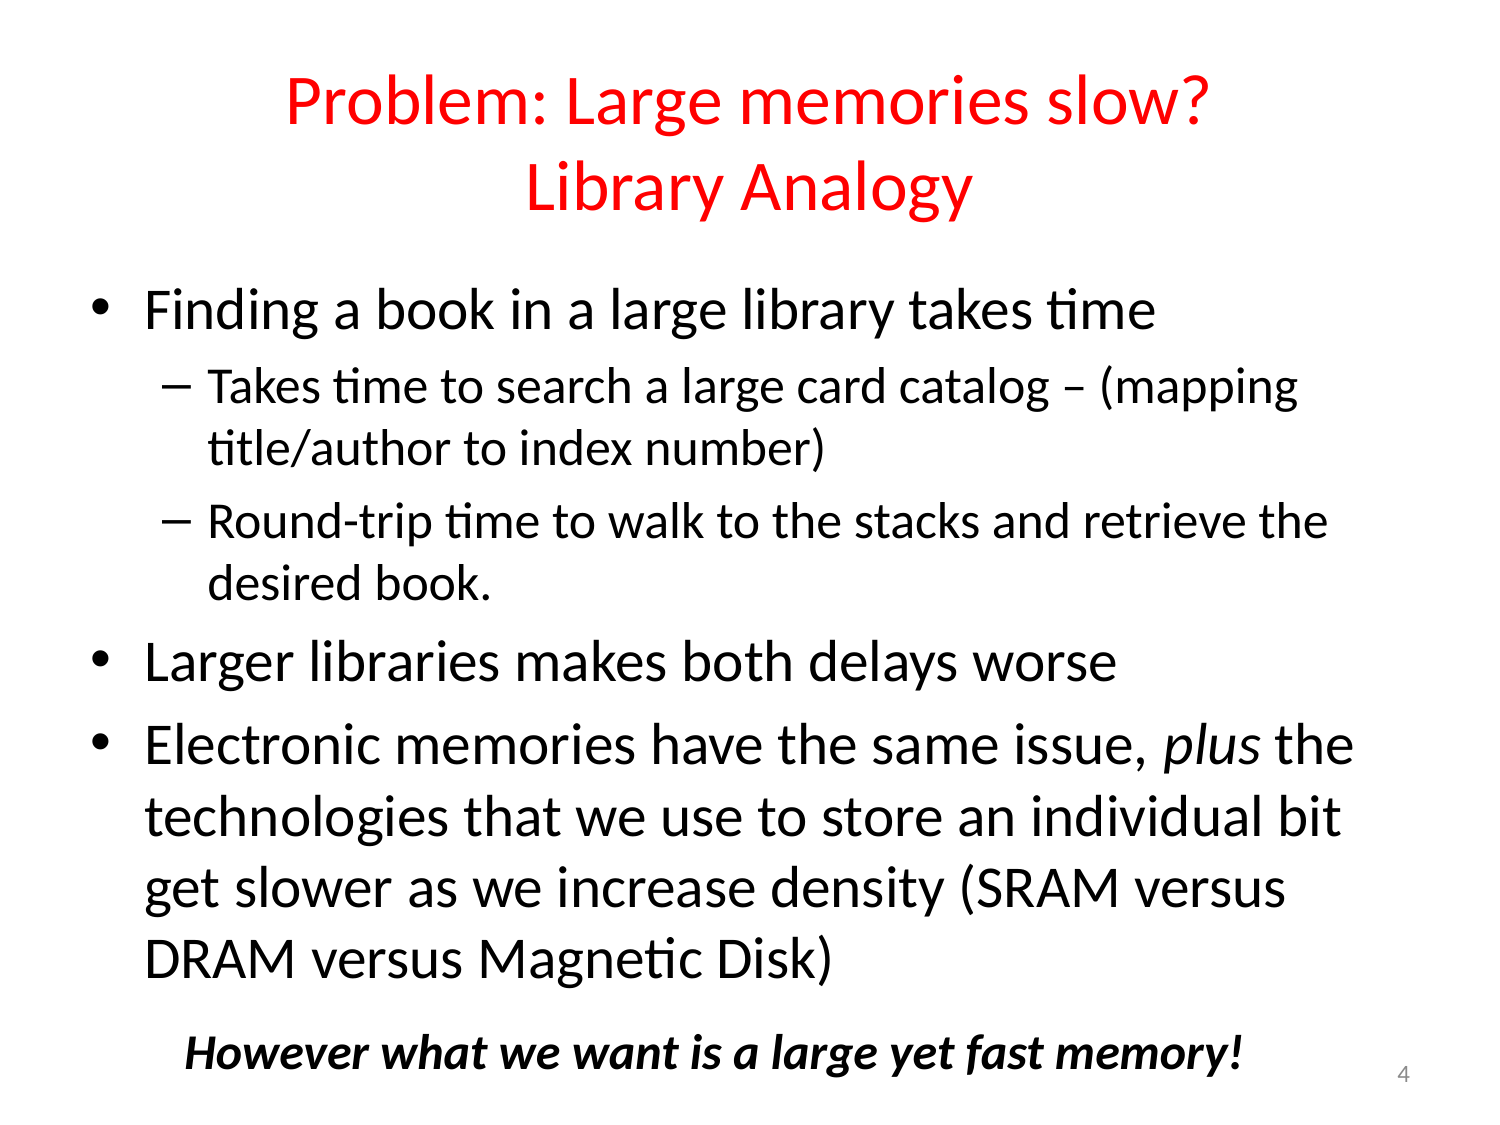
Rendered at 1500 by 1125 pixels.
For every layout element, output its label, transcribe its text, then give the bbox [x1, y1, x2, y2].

title Problem: Large memories slow? Library Analogy [75, 45, 1425, 233]
slide_number 4 [1074, 1042, 1425, 1103]
list Finding a book in a large library takes time Takes time to search a large card catalog – (mapping title/author to index number) Round-trip time to walk to the stacks and retrieve the desired book. Larger libraries makes both delays worse Electronic memories have the same issue, plus the technologies that we use to store an individual bit get slower as we increase density (SRAM versus DRAM versus Magnetic Disk) [75, 262, 1425, 1005]
text_box However what we want is a large yet fast memory! [169, 1012, 1271, 1088]
